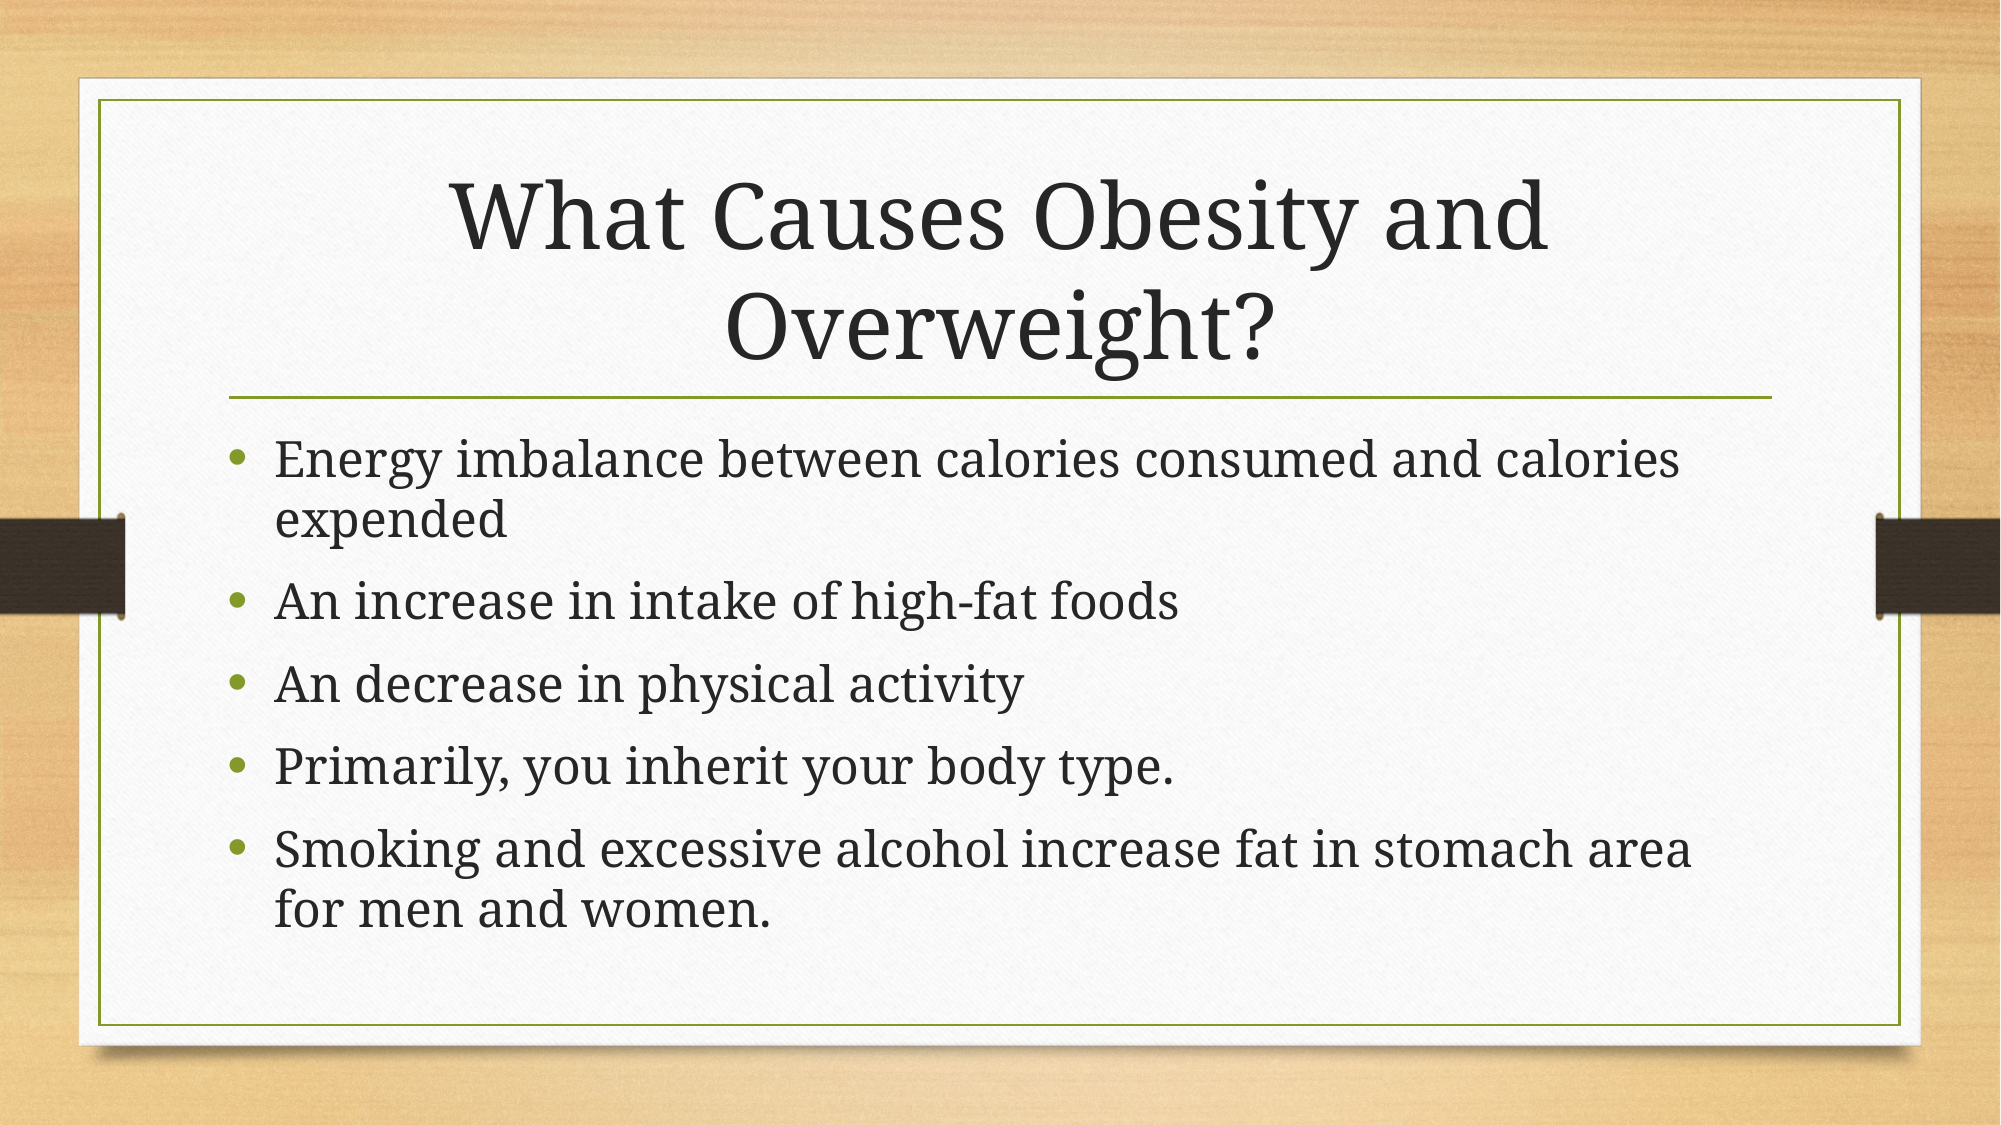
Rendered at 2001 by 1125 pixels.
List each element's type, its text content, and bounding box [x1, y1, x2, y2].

title What Causes Obesity and Overweight? [212, 161, 1788, 375]
picture [0, 0, 2001, 1125]
list Energy imbalance between calories consumed and calories expended An increase in intake of high-fat foods An decrease in physical activity Primarily, you inherit your body type. Smoking and excessive alcohol increase fat in stomach area for men and women. [212, 419, 1788, 964]
